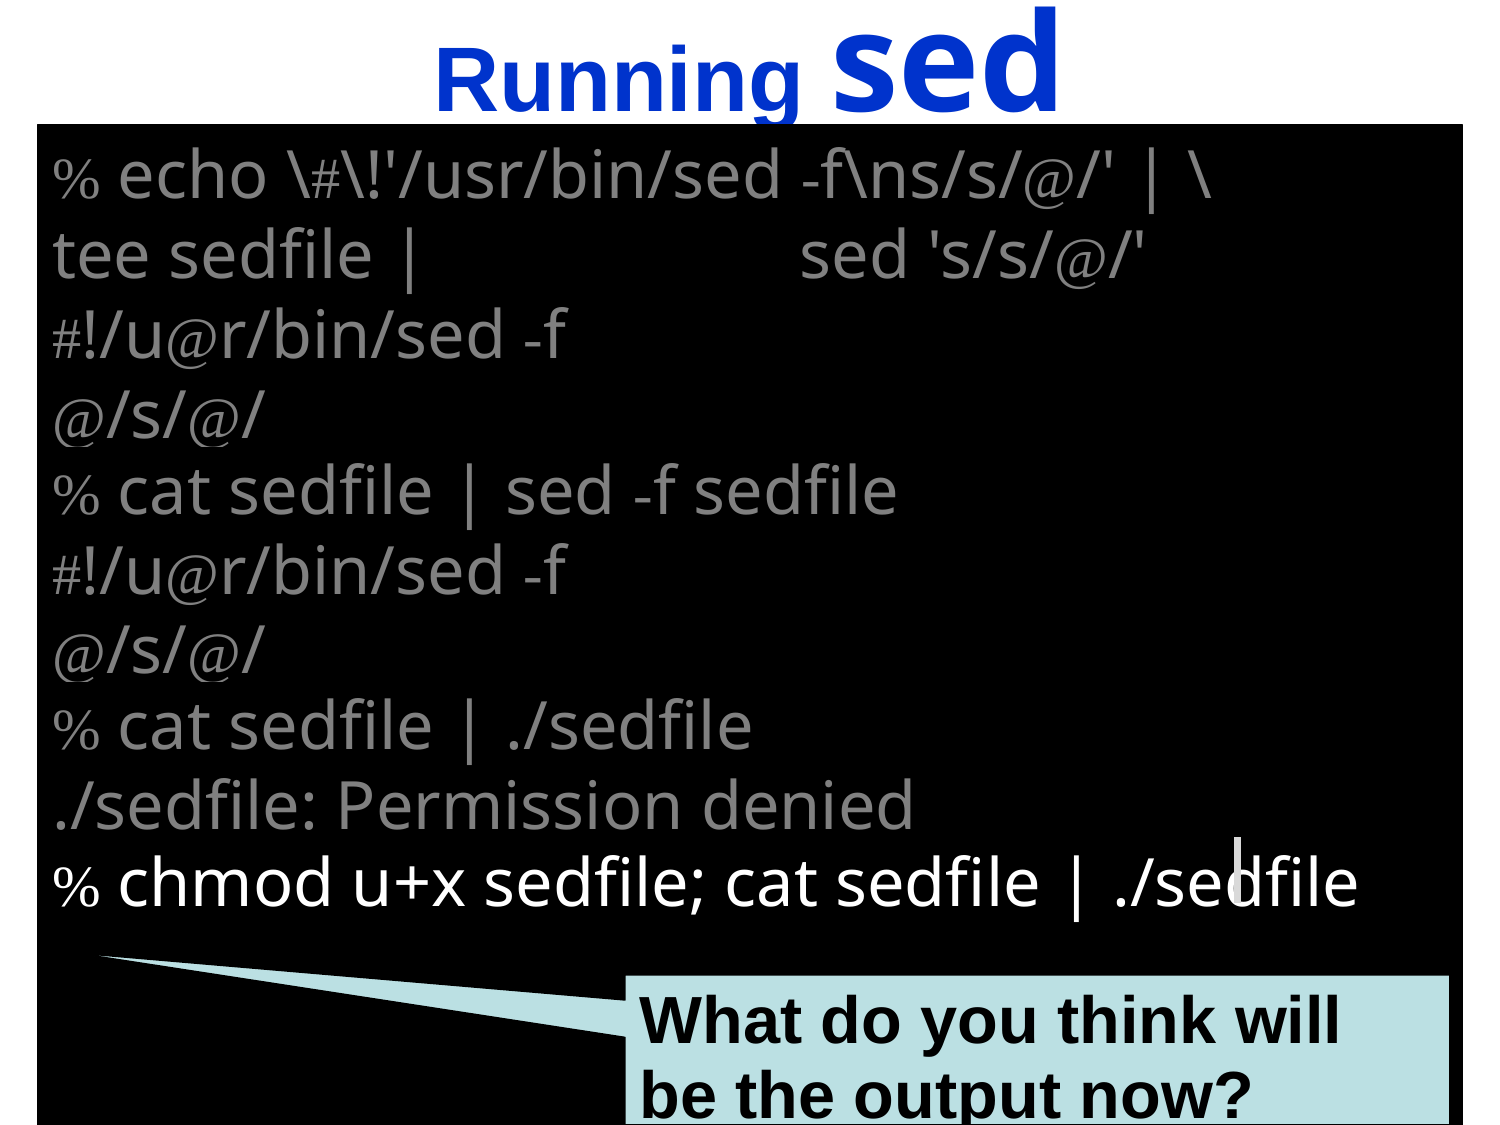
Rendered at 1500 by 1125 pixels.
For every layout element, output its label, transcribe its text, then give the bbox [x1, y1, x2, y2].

text_box % cat sedfile | sed -f sedfile #!/u@r/bin/sed -f @/s/@/ % [37, 447, 1463, 682]
text_box % echo \#\!'/usr/bin/sed -f\ns/s/@/' | \ tee sedfile | sed 's/s/@/' #!/u@r/bin/sed -f @/s/@/ % [37, 124, 1463, 447]
text_box [37, 928, 1463, 1125]
title Running sed [74, 0, 1426, 124]
text_box % cat sedfile | ./sedfile ./sedfile: Permission denied % [37, 682, 1463, 839]
text_box What do you think will be the output now? [71, 952, 1450, 1125]
text_box % chmod u+x sedfile; cat sedfile | ./sedfile #!/u@r/bin/sed -f @/s/@/ % [37, 839, 1463, 928]
